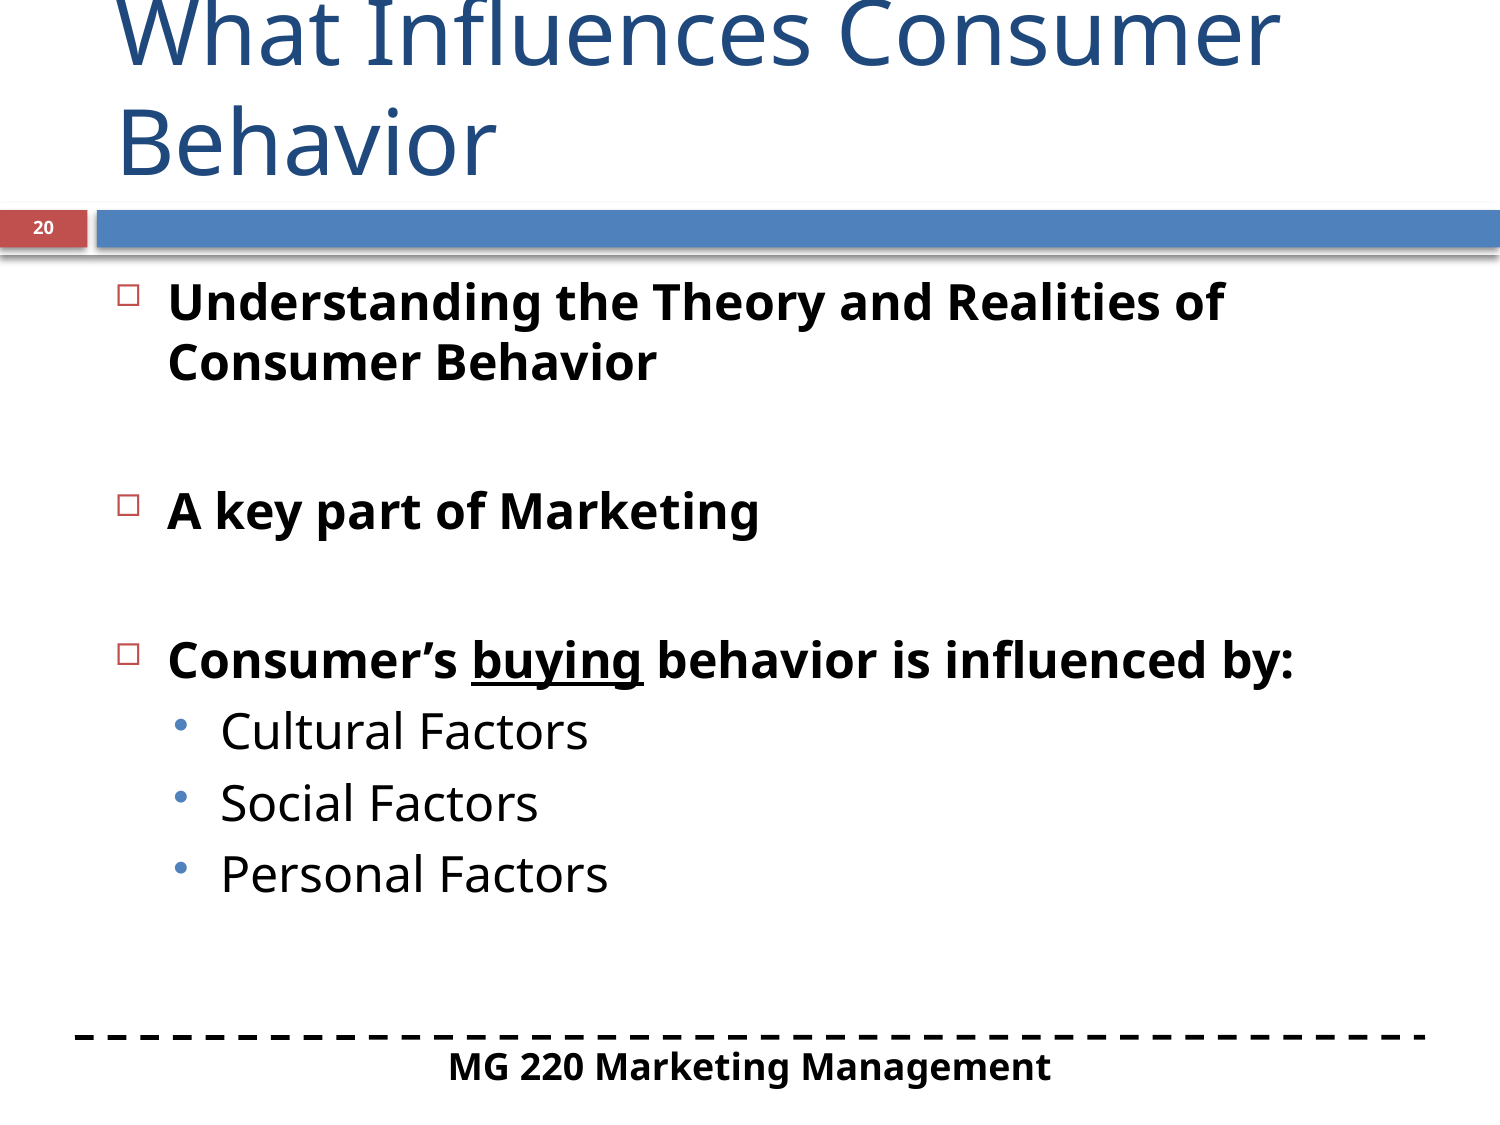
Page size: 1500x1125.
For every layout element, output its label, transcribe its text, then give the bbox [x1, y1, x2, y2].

footer MG 220 Marketing Management [99, 1037, 1400, 1100]
title What Influences Consumer Behavior [100, 37, 1438, 200]
list Understanding the Theory and Realities of Consumer Behavior A key part of Marketing Consumer’s buying behavior is influenced by: Cultural Factors Social Factors Personal Factors [100, 262, 1438, 1000]
slide_number 20 [1234, 1025, 1425, 1086]
text_box 20 [0, 208, 88, 249]
